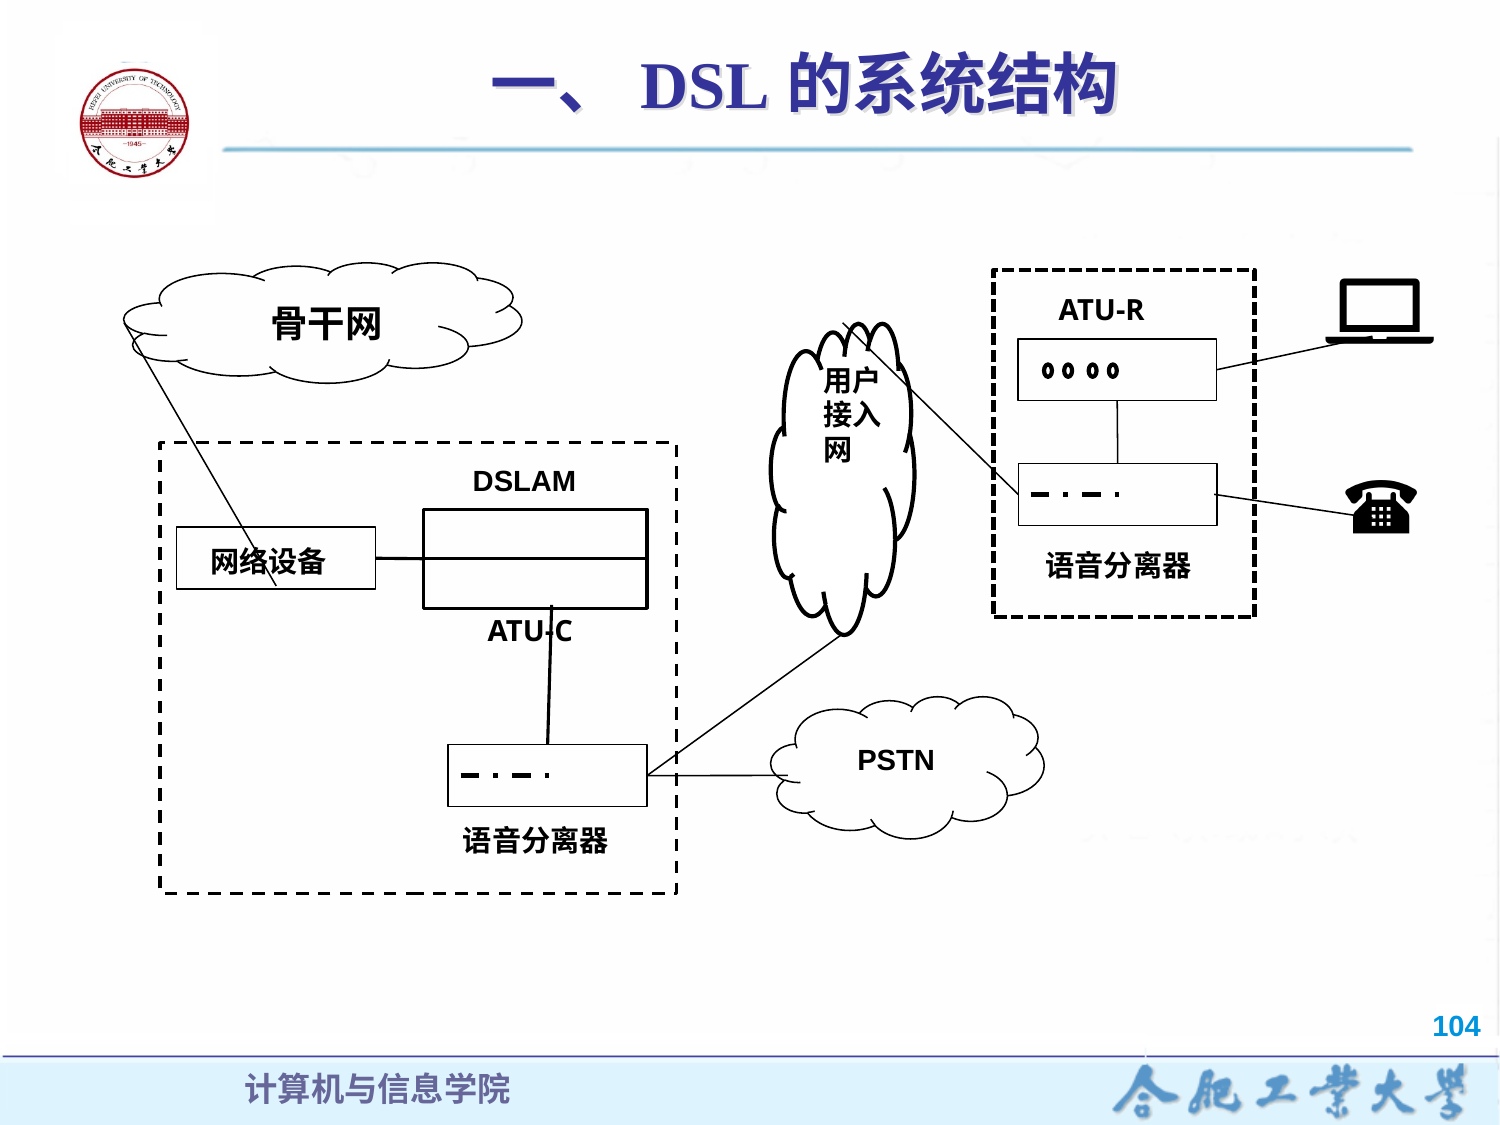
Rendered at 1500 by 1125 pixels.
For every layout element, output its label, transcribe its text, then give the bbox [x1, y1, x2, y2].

picture [0, 0, 1500, 1125]
title 一、DSL的系统结构 [224, 25, 1387, 138]
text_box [123, 255, 1436, 894]
